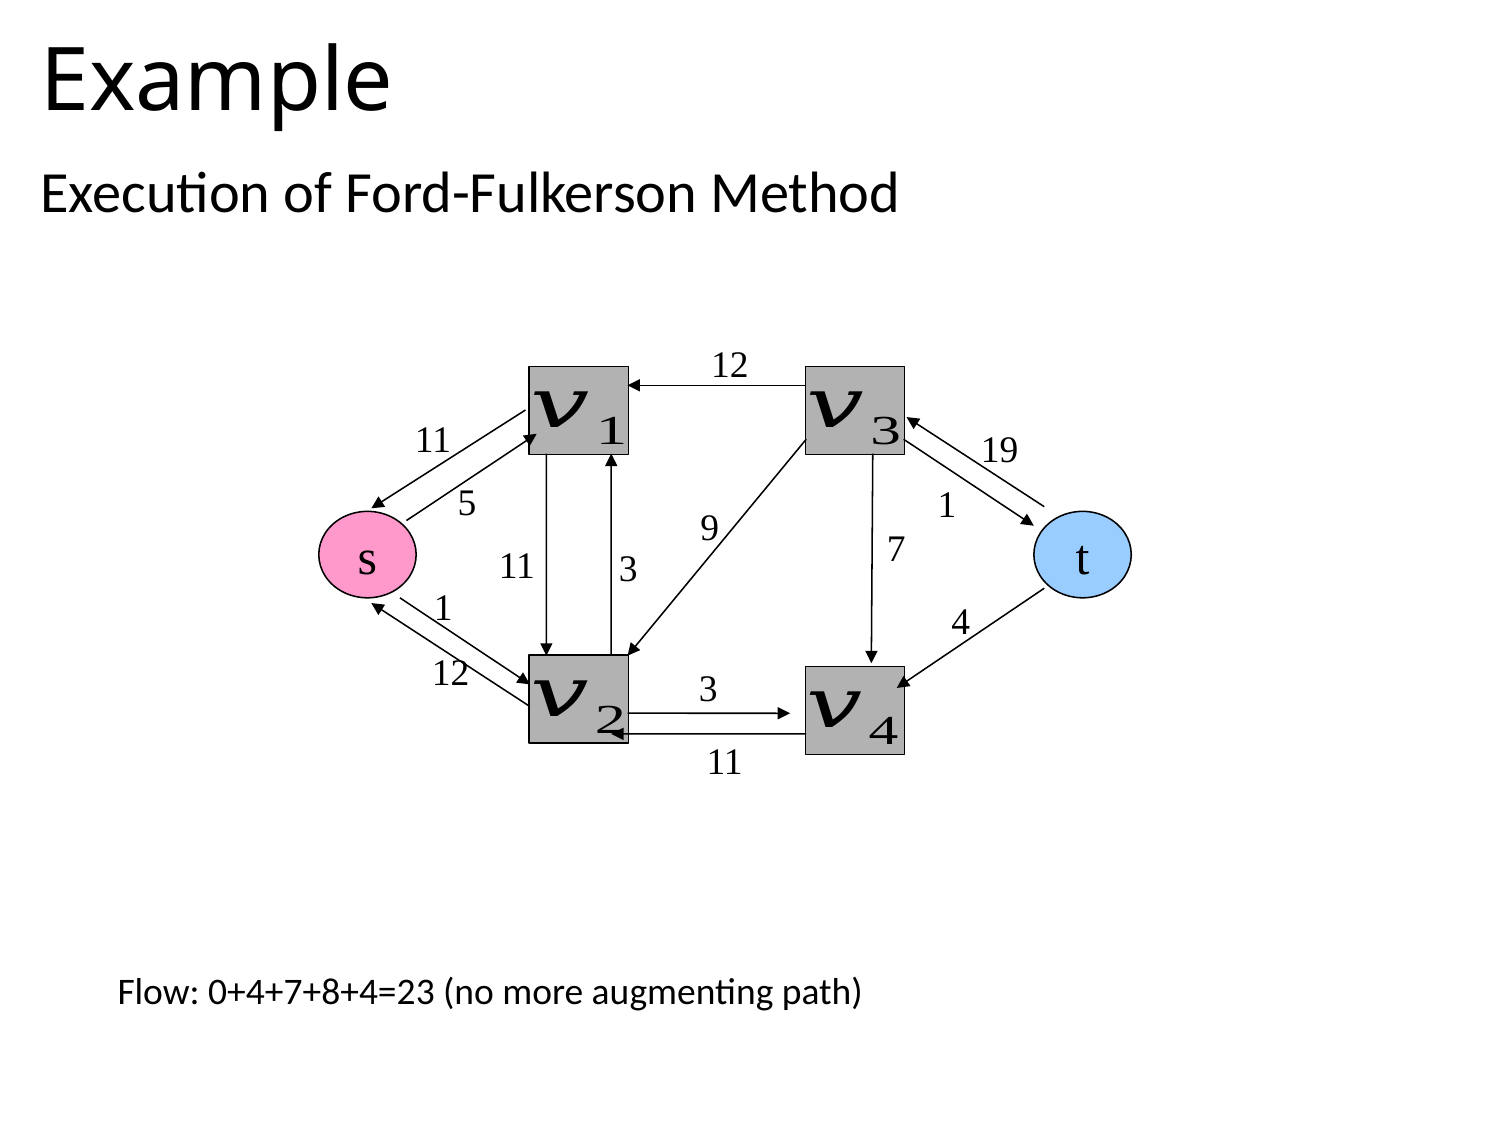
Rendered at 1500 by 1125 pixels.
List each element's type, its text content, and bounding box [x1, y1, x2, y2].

list Execution of Ford-Fulkerson Method [25, 154, 1469, 1014]
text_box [318, 367, 1132, 754]
title Example [25, 26, 1469, 138]
text_box Flow: 0+4+7+8+4=23 (no more augmenting path) [102, 959, 1296, 1020]
text_box 11 [691, 754, 758, 790]
text_box 12 [696, 333, 764, 367]
